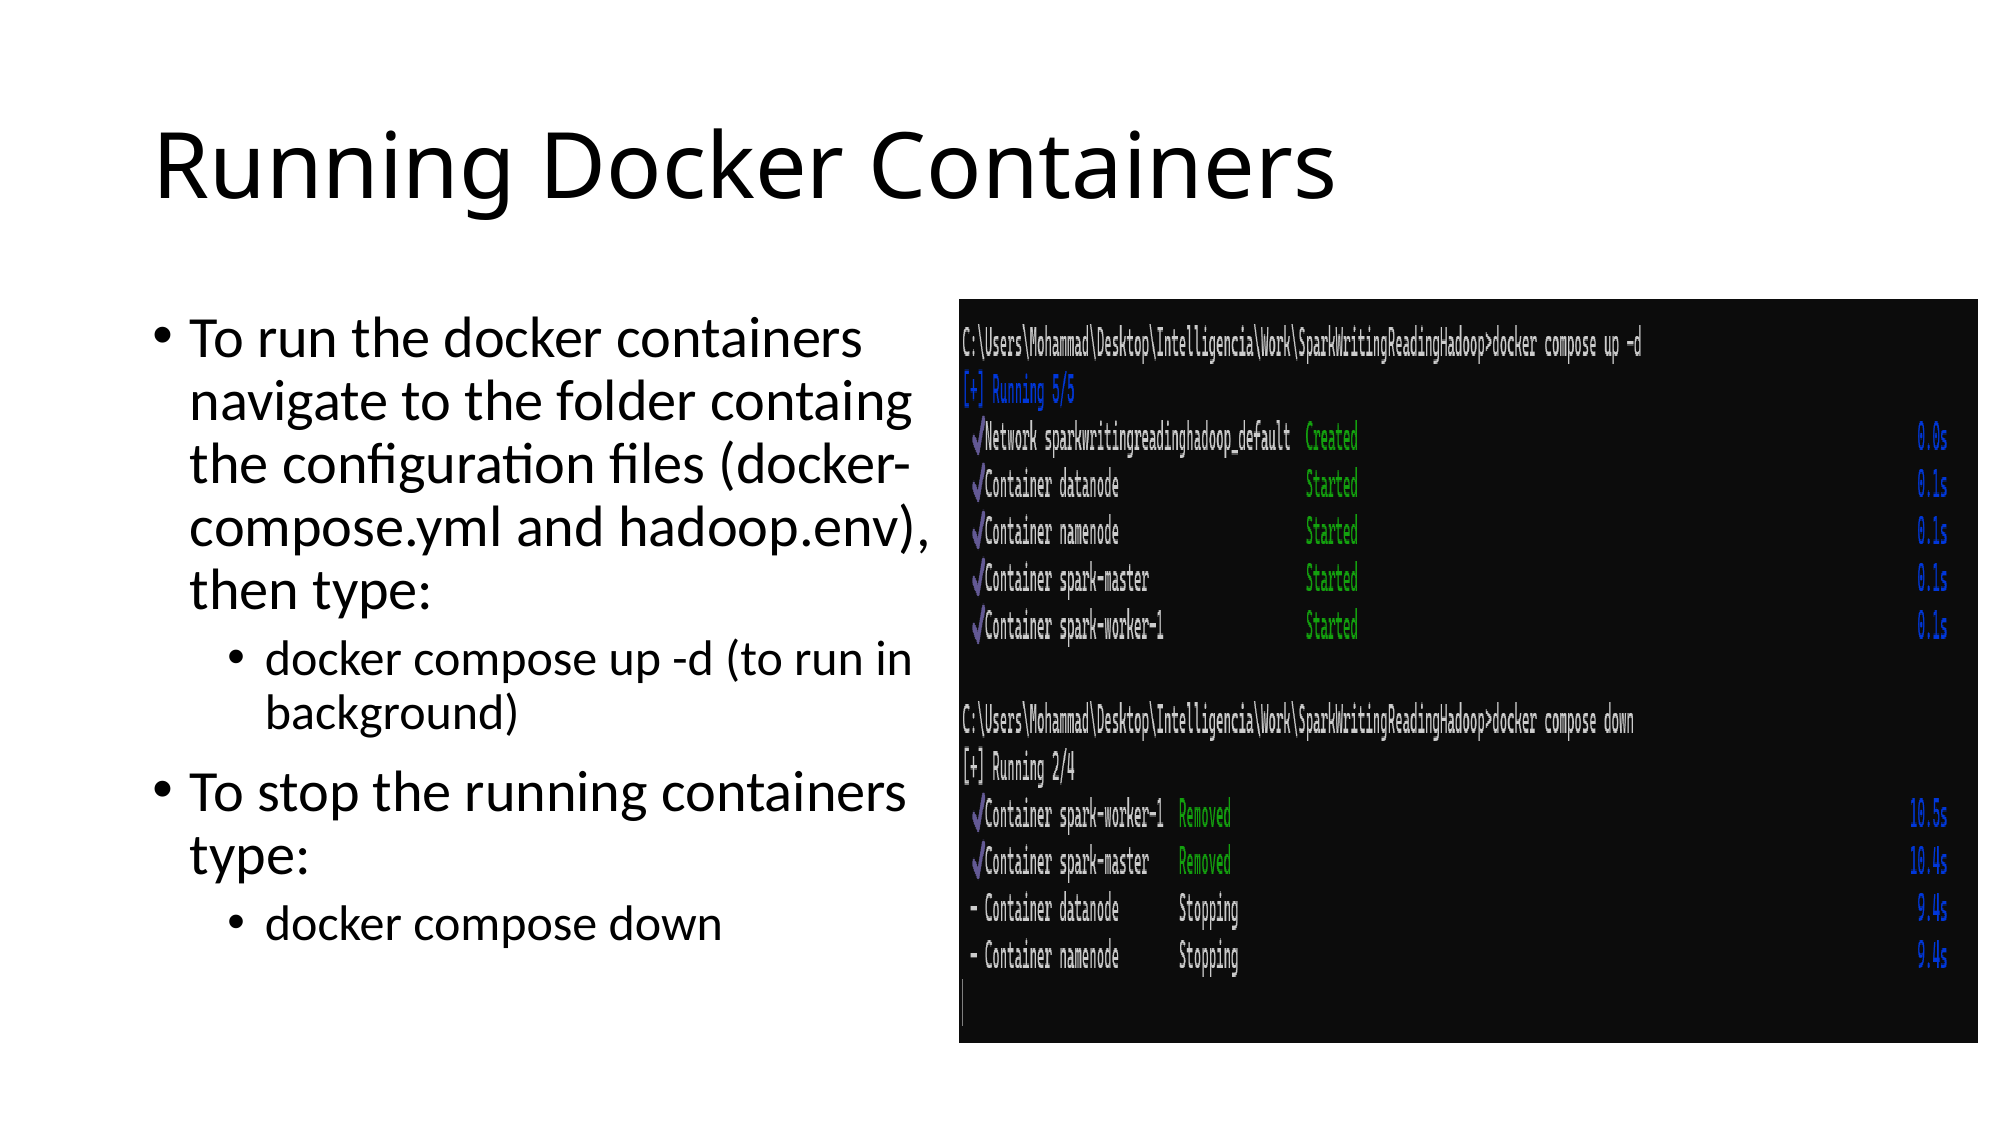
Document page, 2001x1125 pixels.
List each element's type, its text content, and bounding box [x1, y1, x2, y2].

picture [959, 299, 1978, 1043]
title Running Docker Containers [137, 59, 1863, 278]
list To run the docker containers navigate to the folder containg the configuration files (docker-compose.yml and hadoop.env), then type: docker compose up -d (to run in background) To stop the running containers type: docker compose down [137, 299, 959, 1014]
